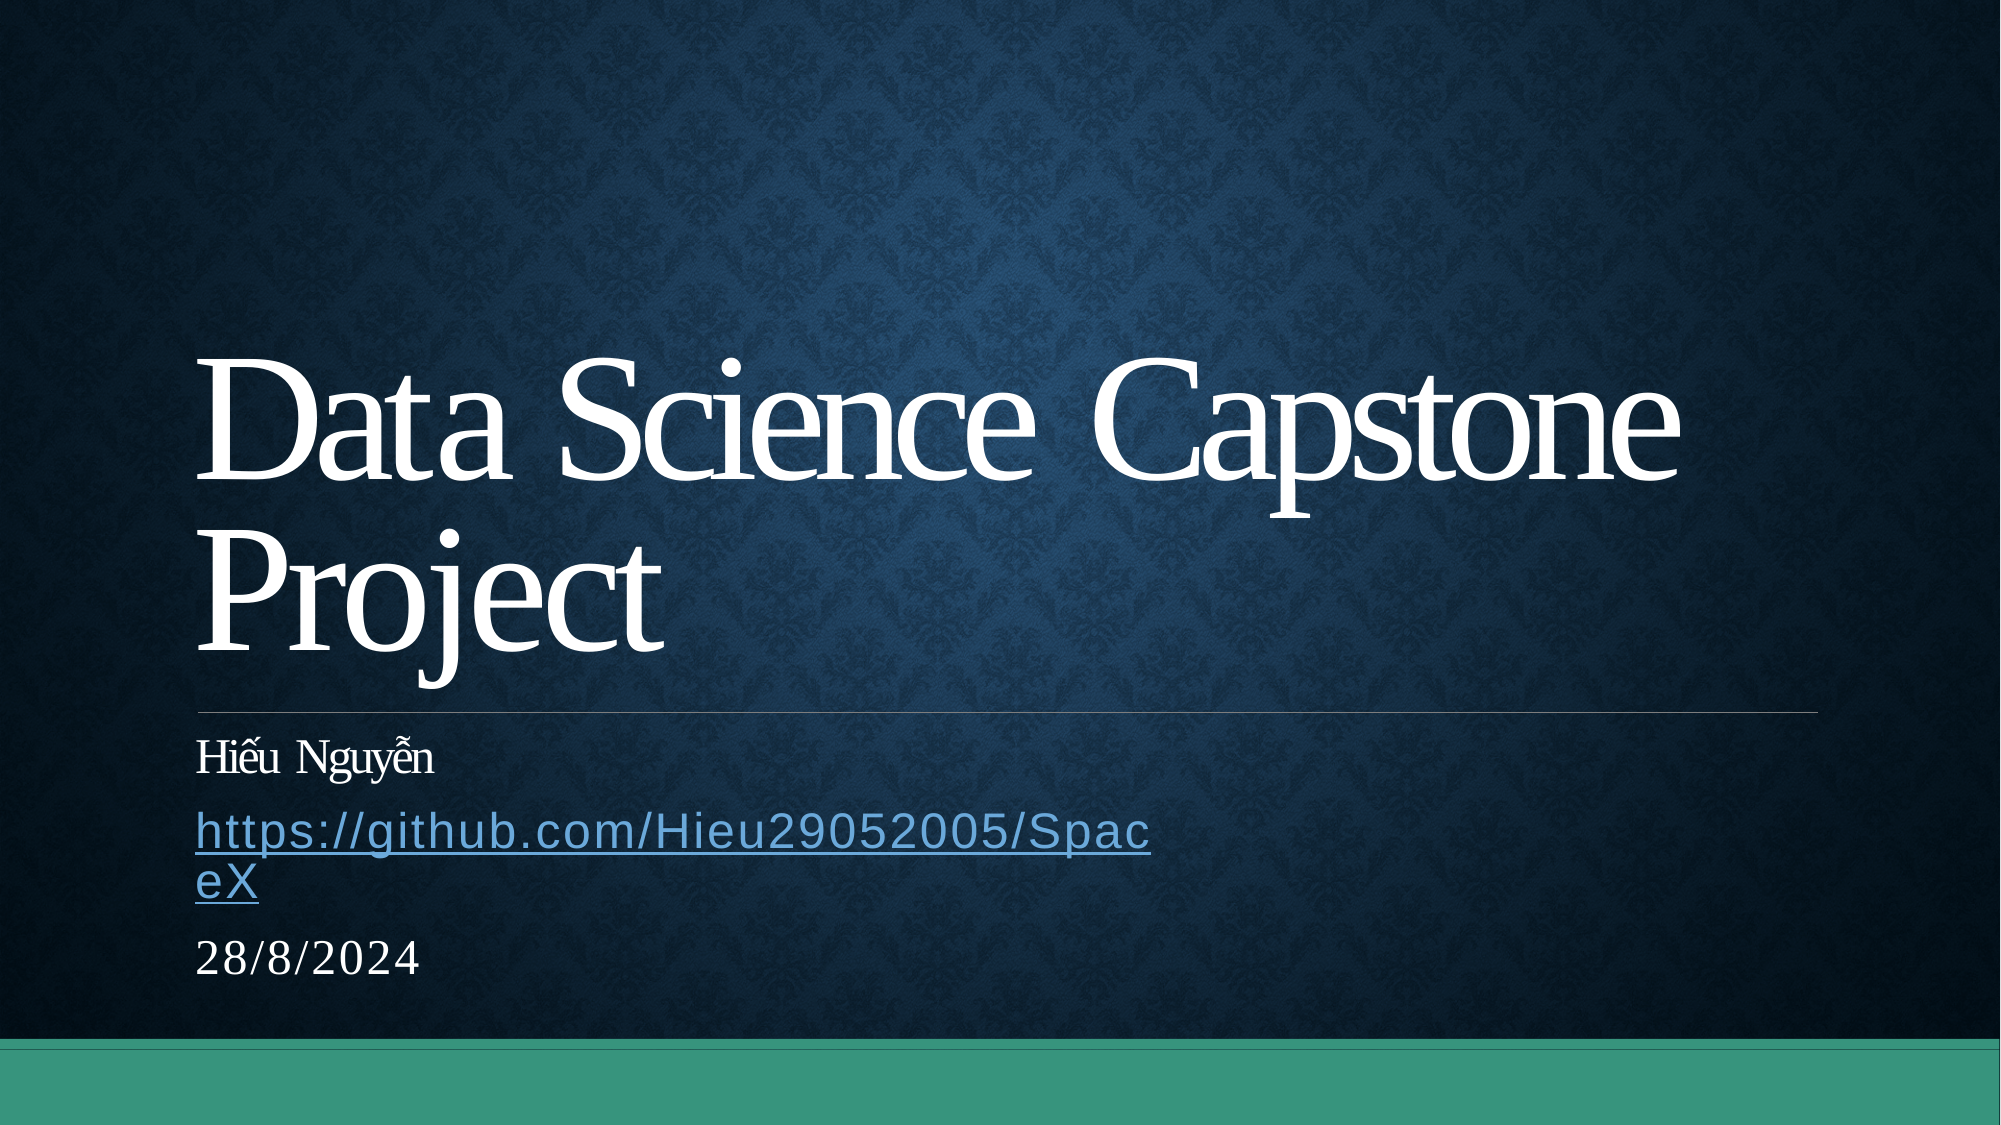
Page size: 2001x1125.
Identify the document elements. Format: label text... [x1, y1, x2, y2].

text_box Hiếu Nguyễn https://github.com/Hieu29052005/SpaceX 28/8/2024 [192, 705, 1159, 935]
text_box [0, 1038, 2000, 1125]
list Data Science Capstone Project [192, 266, 1808, 983]
